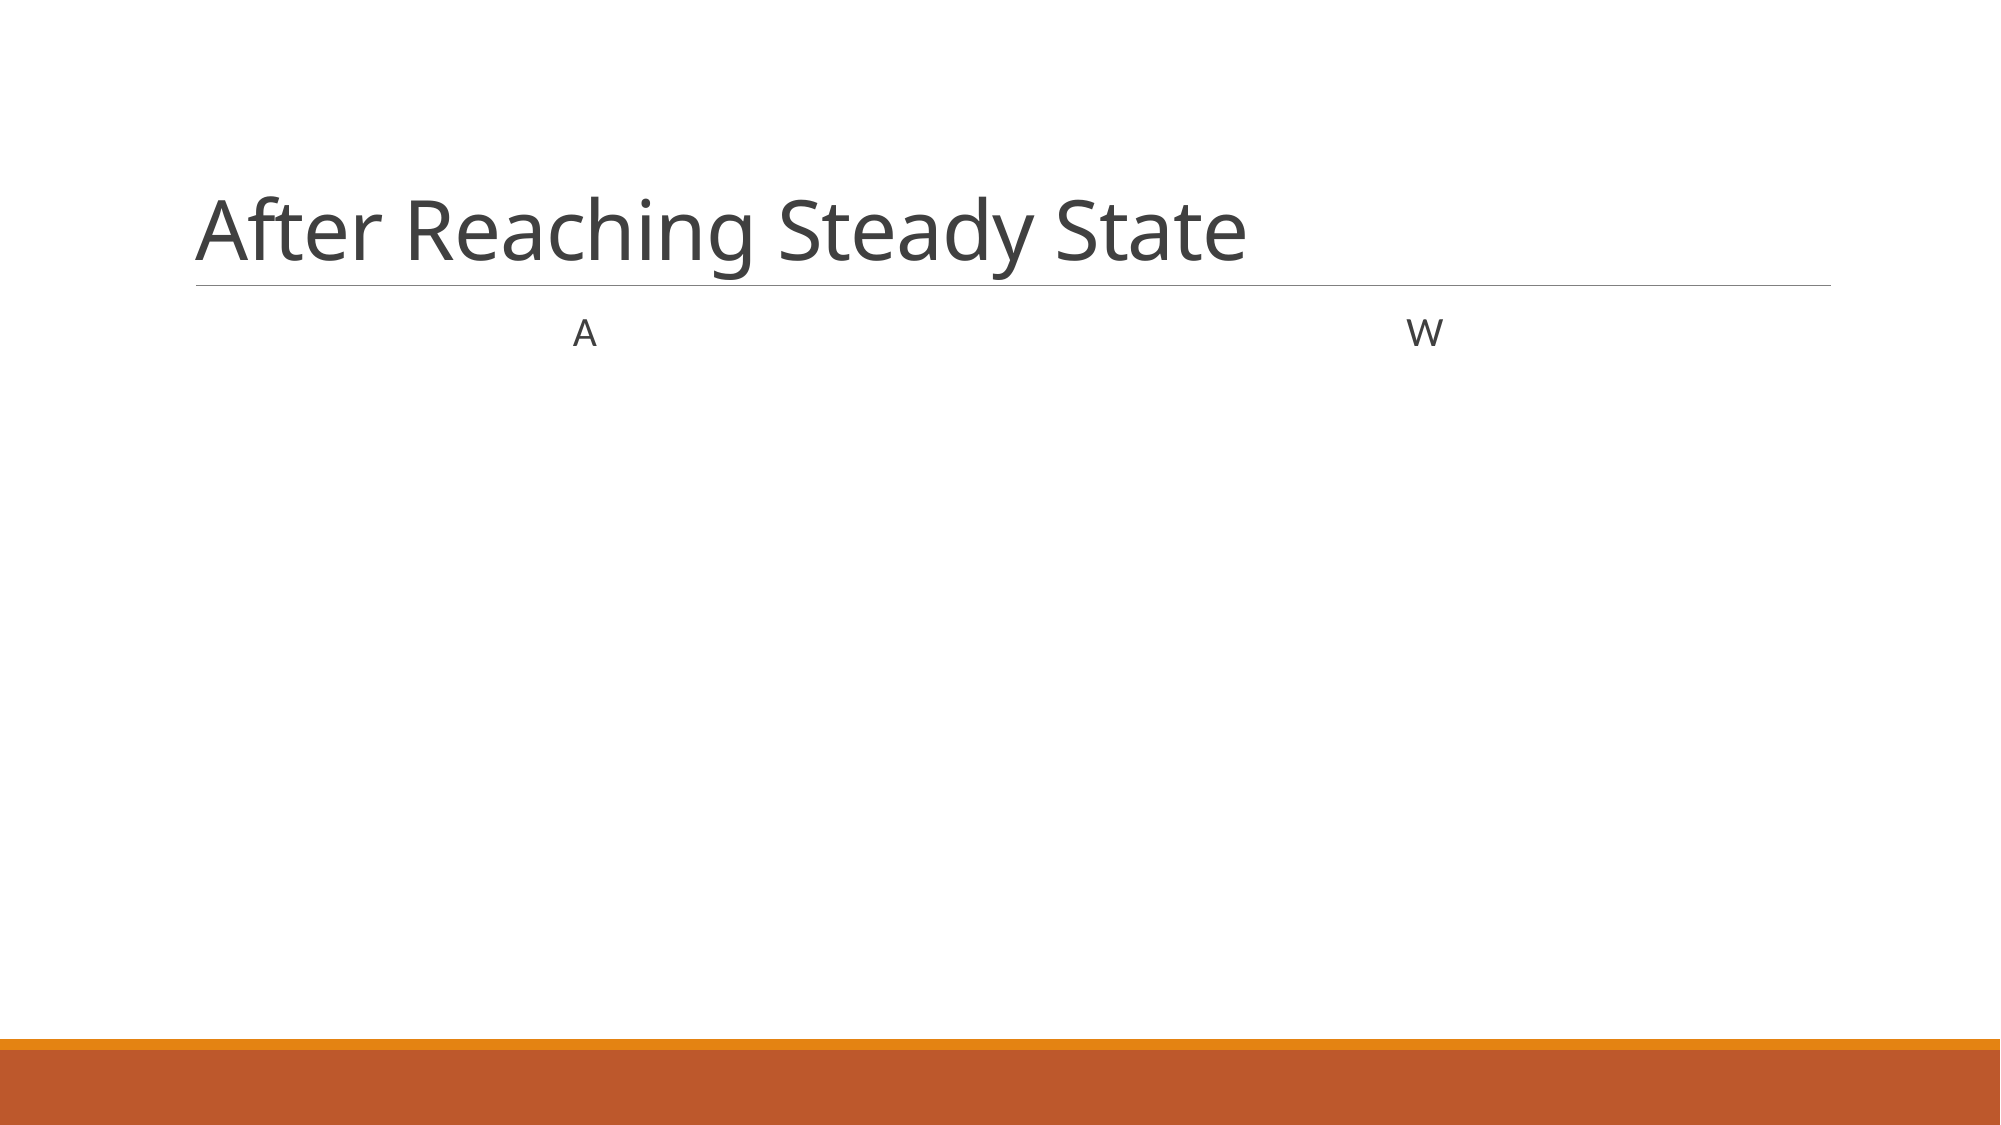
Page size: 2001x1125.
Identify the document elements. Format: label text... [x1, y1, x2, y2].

title After Reaching Steady State [180, 47, 1830, 285]
